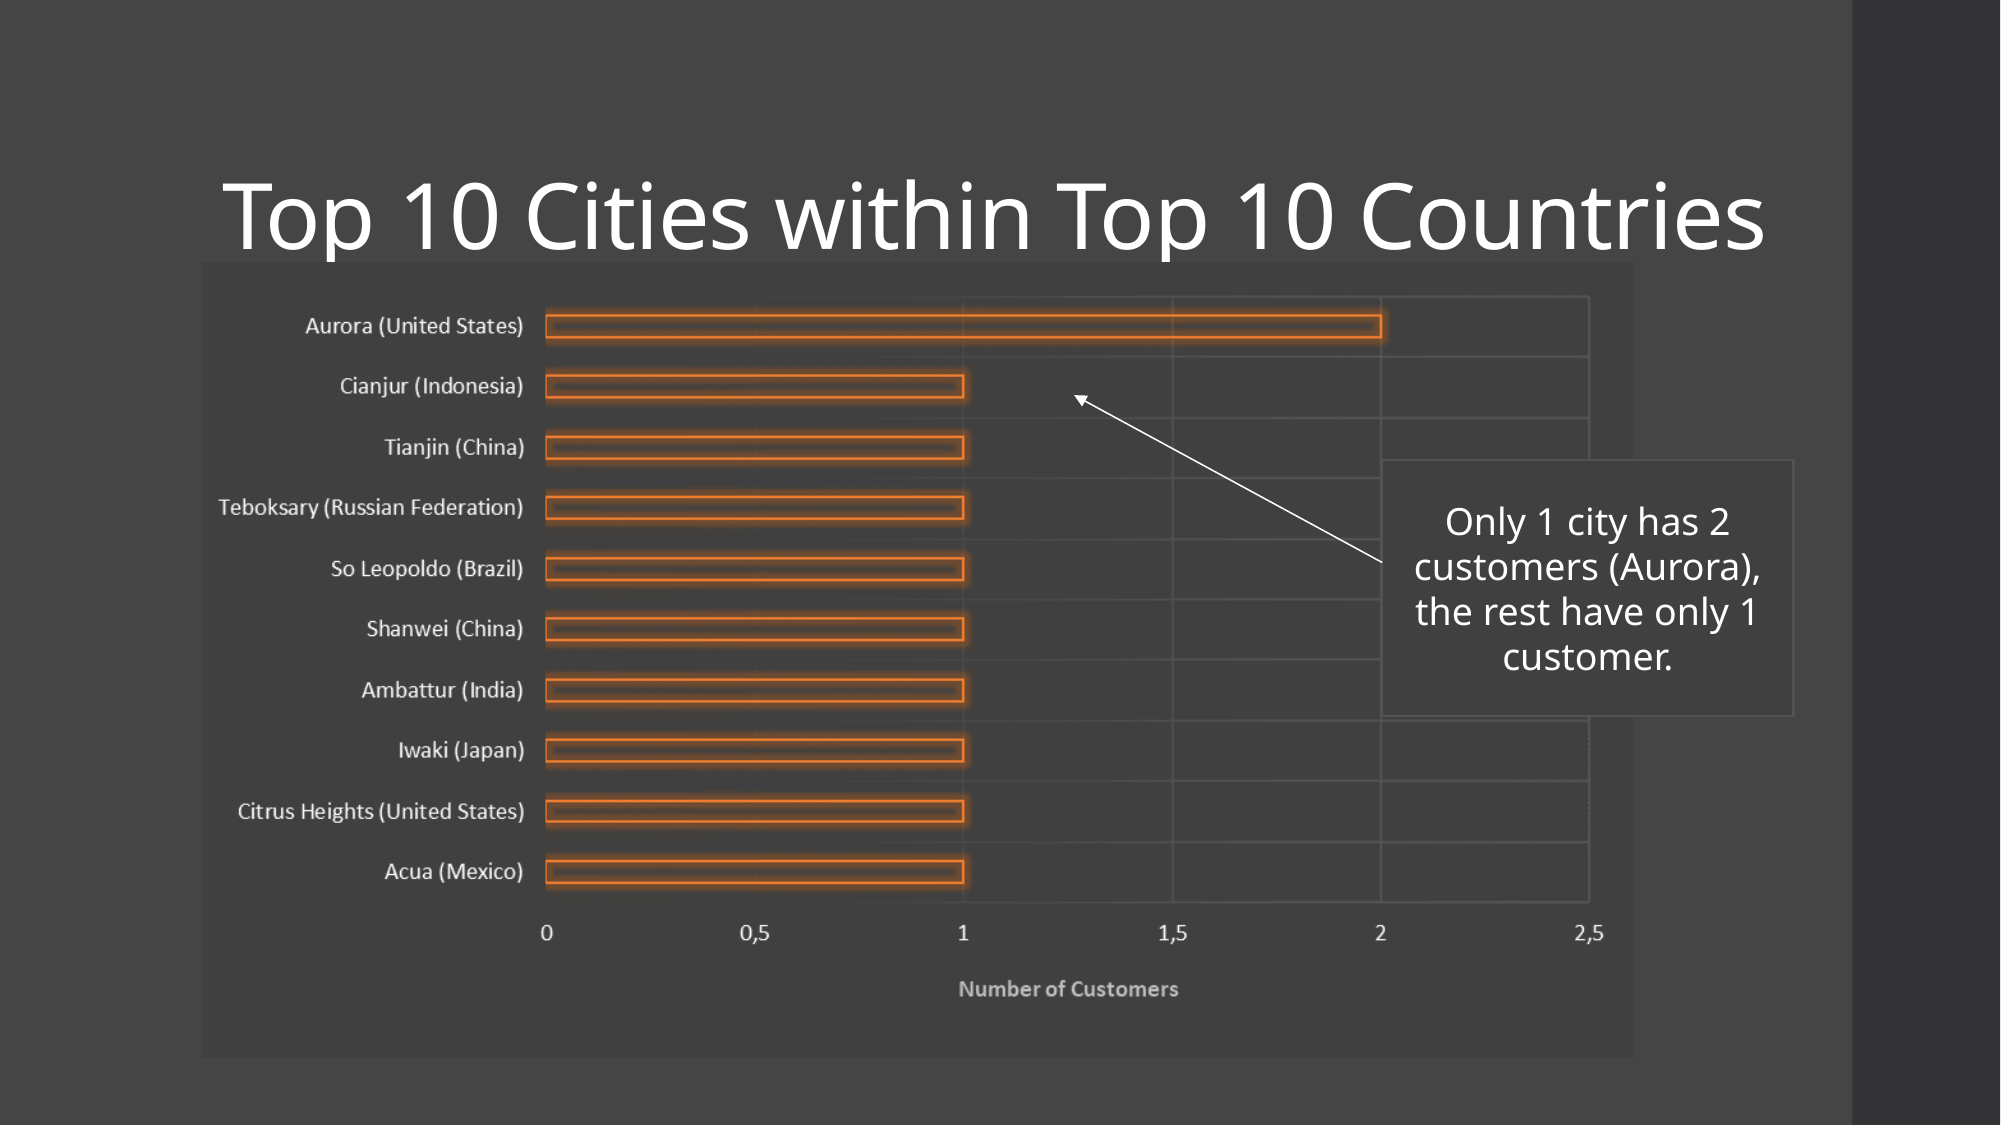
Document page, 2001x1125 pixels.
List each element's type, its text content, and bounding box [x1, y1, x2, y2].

text_box Only 1 city has 2 customers (Aurora), the rest have only 1 customer. [1641, 459, 1795, 717]
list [202, 262, 1635, 1059]
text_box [1073, 394, 1383, 563]
title Top 10 Cities within Top 10 Countries [206, 60, 1797, 278]
